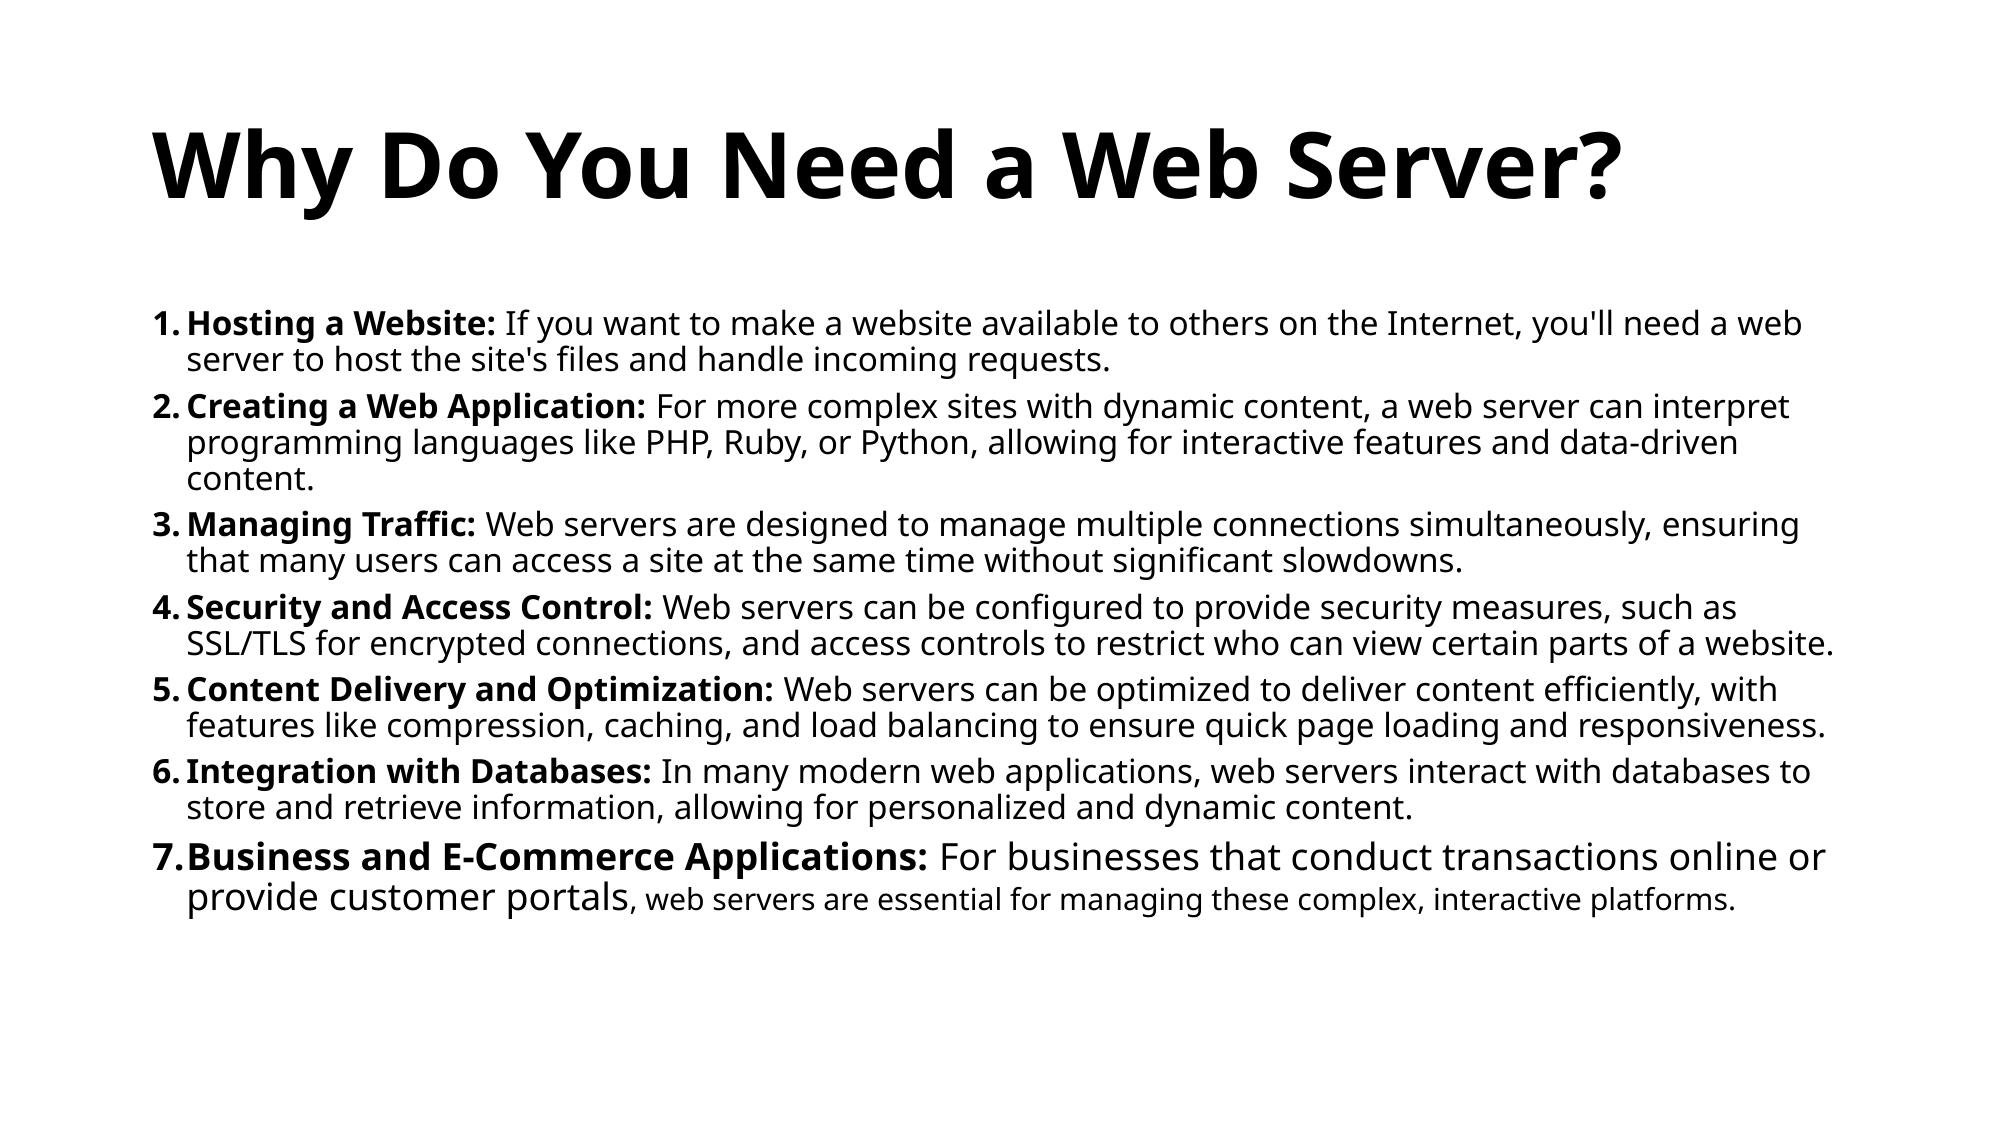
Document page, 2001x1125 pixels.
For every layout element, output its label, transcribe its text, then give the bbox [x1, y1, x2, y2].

list Hosting a Website: If you want to make a website available to others on the Internet, you'll need a web server to host the site's files and handle incoming requests. Creating a Web Application: For more complex sites with dynamic content, a web server can interpret programming languages like PHP, Ruby, or Python, allowing for interactive features and data-driven content. Managing Traffic: Web servers are designed to manage multiple connections simultaneously, ensuring that many users can access a site at the same time without significant slowdowns. Security and Access Control: Web servers can be configured to provide security measures, such as SSL/TLS for encrypted connections, and access controls to restrict who can view certain parts of a website. Content Delivery and Optimization: Web servers can be optimized to deliver content efficiently, with features like compression, caching, and load balancing to ensure quick page loading and responsiveness. Integration with Databases: In many modern web applications, web servers interact with databases to store and retrieve information, allowing for personalized and dynamic content. Business and E-Commerce Applications: For businesses that conduct transactions online or provide customer portals, web servers are essential for managing these complex, interactive platforms. [137, 299, 1863, 1014]
title Why Do You Need a Web Server? [137, 59, 1863, 278]
